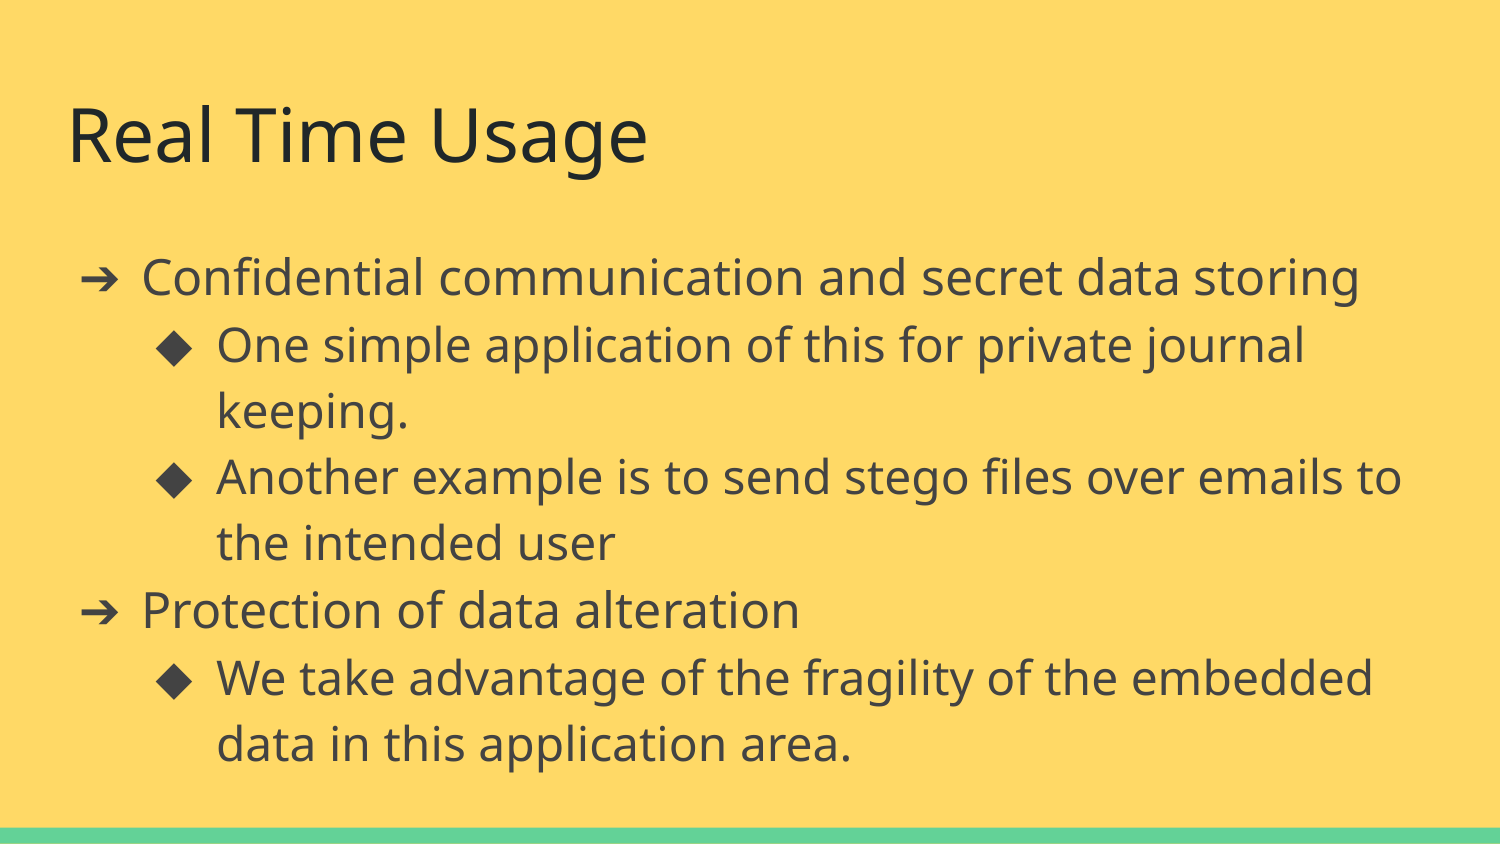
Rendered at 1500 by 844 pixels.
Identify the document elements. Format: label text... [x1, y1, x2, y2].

list Confidential communication and secret data storing One simple application of this for private journal keeping. Another example is to send stego files over emails to the intended user Protection of data alteration We take advantage of the fragility of the embedded data in this application area. [51, 221, 1449, 771]
title Real Time Usage [51, 72, 709, 195]
